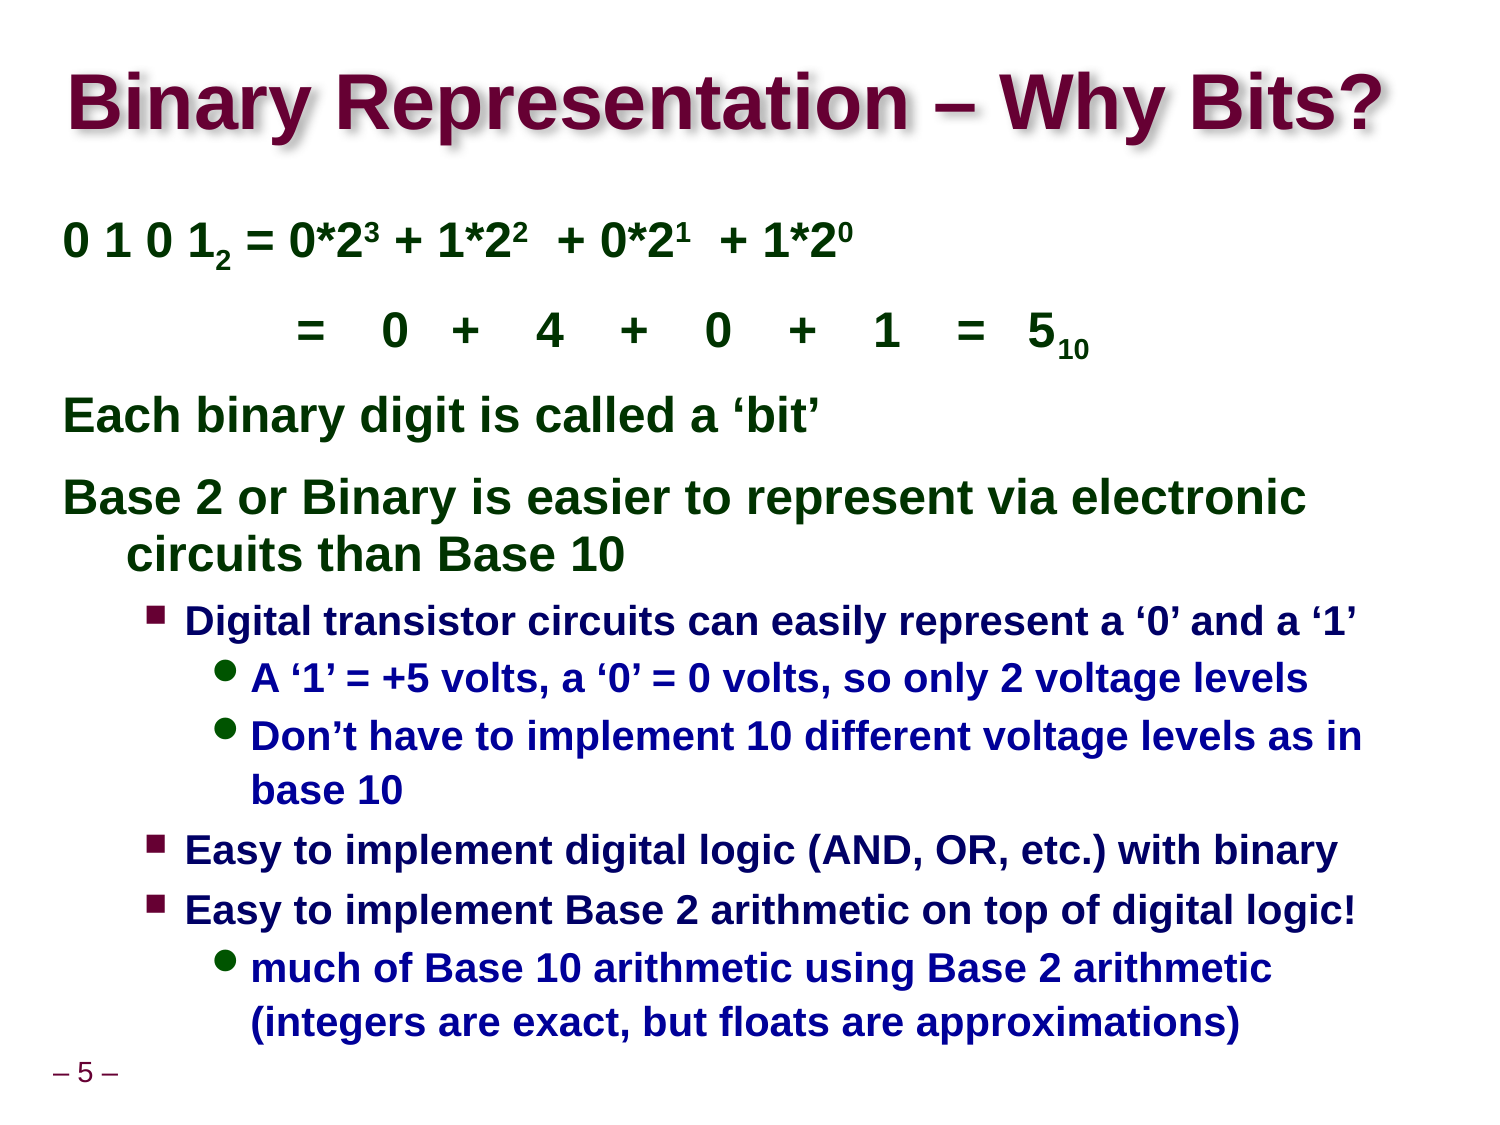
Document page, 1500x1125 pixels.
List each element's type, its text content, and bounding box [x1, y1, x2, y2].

title Binary Representation – Why Bits? [66, 40, 1497, 169]
list 0 1 0 12 = 0*23 + 1*22 + 0*21 + 1*20 = 0 + 4 + 0 + 1 = 510 Each binary digit is called a ‘bit’ Base 2 or Binary is easier to represent via electronic circuits than Base 10 Digital transistor circuits can easily represent a ‘0’ and a ‘1’ A ‘1’ = +5 volts, a ‘0’ = 0 volts, so only 2 voltage levels Don’t have to implement 10 different voltage levels as in base 10 Easy to implement digital logic (AND, OR, etc.) with binary Easy to implement Base 2 arithmetic on top of digital logic! much of Base 10 arithmetic using Base 2 arithmetic (integers are exact, but floats are approximations) [47, 199, 1411, 701]
